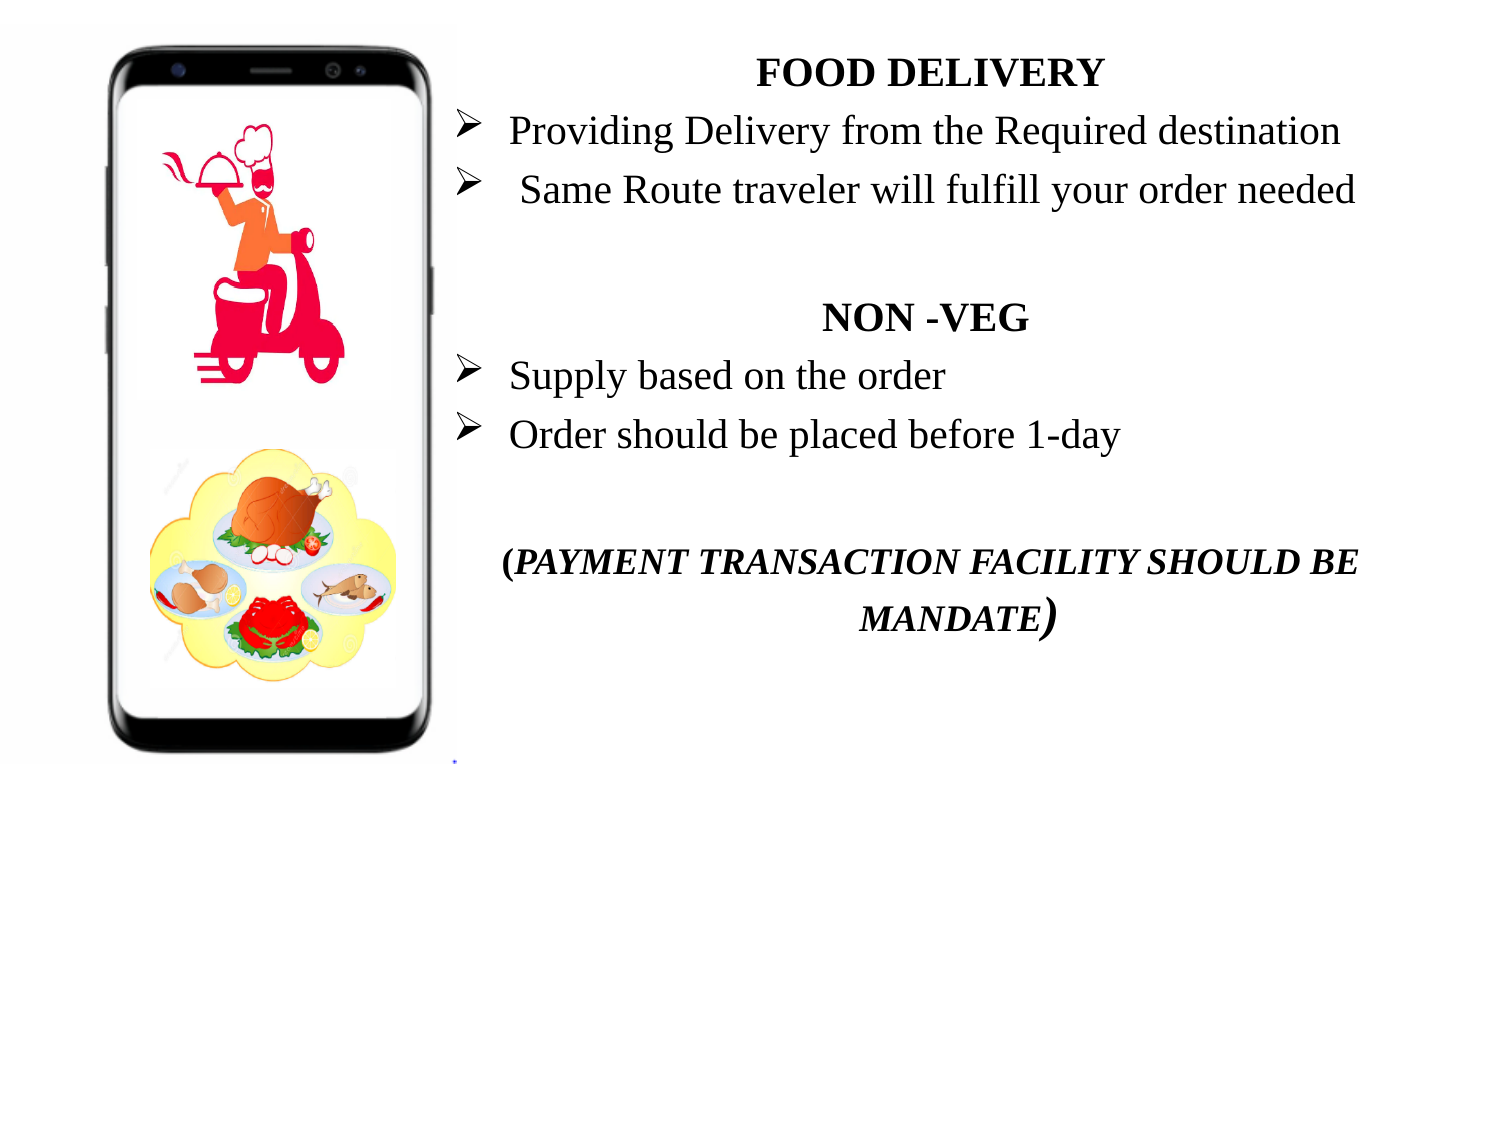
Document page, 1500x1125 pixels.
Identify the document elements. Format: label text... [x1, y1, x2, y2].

picture [0, 24, 457, 765]
list FOOD DELIVERY Providing Delivery from the Required destination Same Route traveler will fulfill your order needed NON -VEG Supply based on the order Order should be placed before 1-day (PAYMENT TRANSACTION FACILITY SHOULD BE MANDATE) [437, 37, 1425, 1088]
